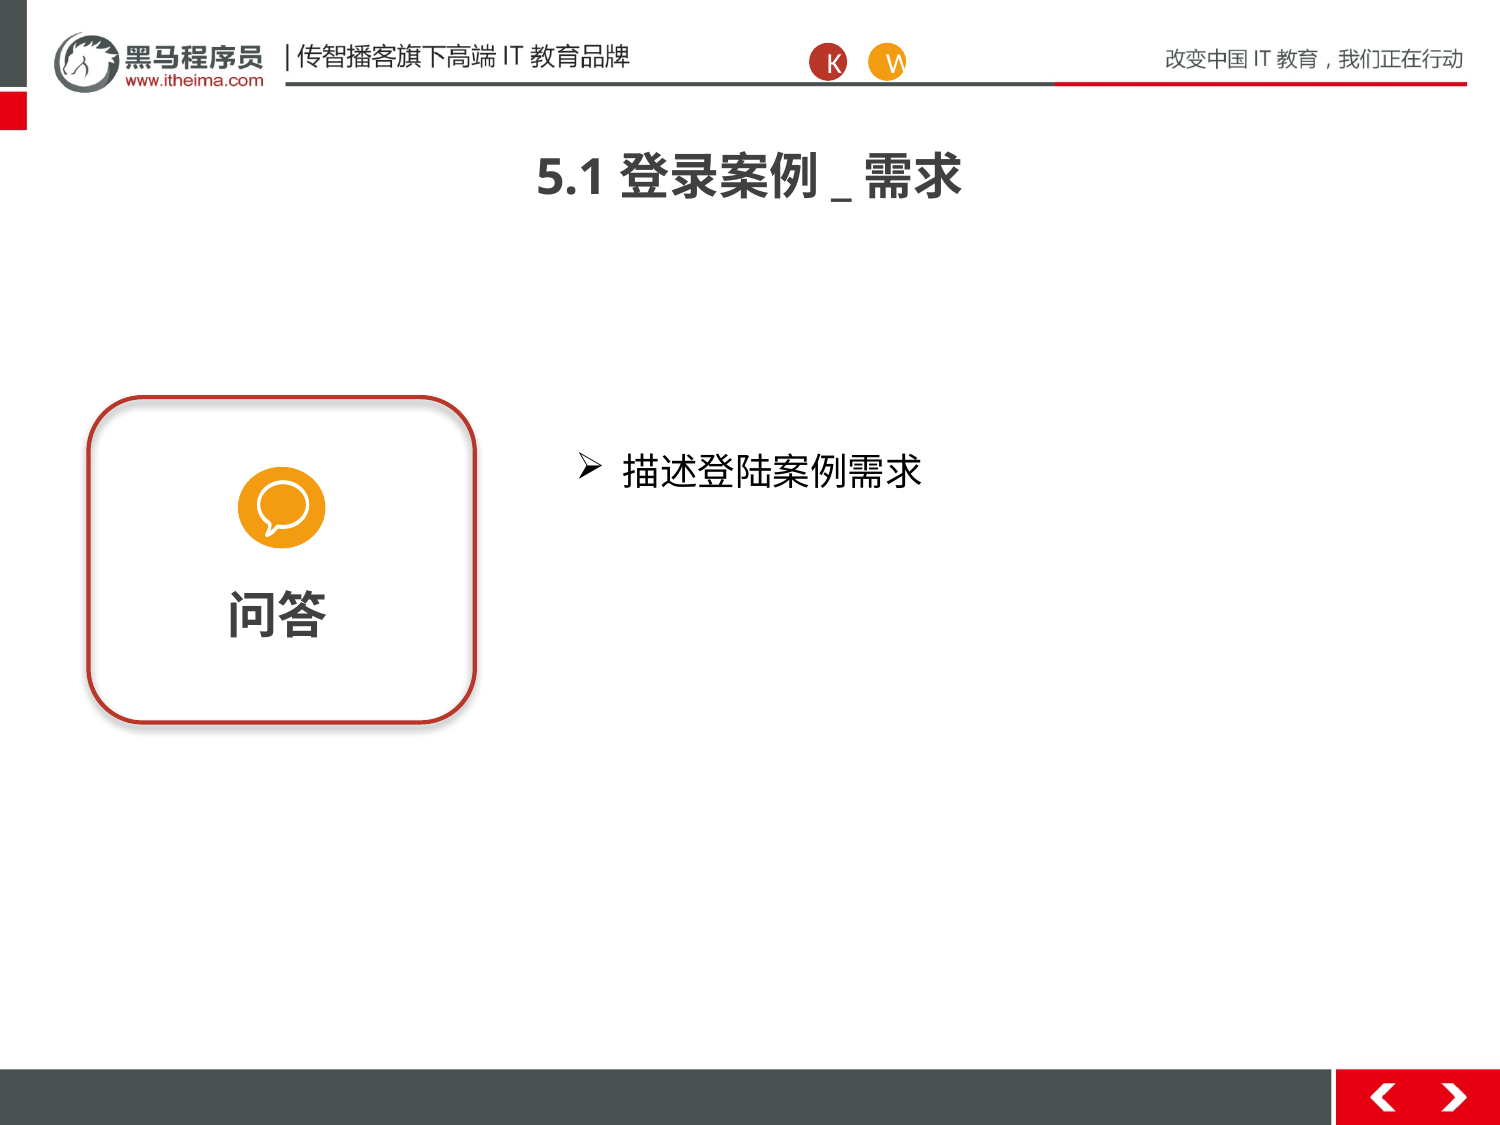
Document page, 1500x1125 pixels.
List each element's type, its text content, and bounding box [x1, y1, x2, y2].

picture [0, 209, 1500, 1125]
text_box 5.1登录案例_需求 [0, 137, 1500, 209]
text_box W [866, 40, 909, 83]
text_box K [806, 40, 850, 83]
text_box 描述登陆案例需求 [560, 445, 1477, 501]
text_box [88, 396, 476, 723]
picture [0, 0, 1500, 137]
